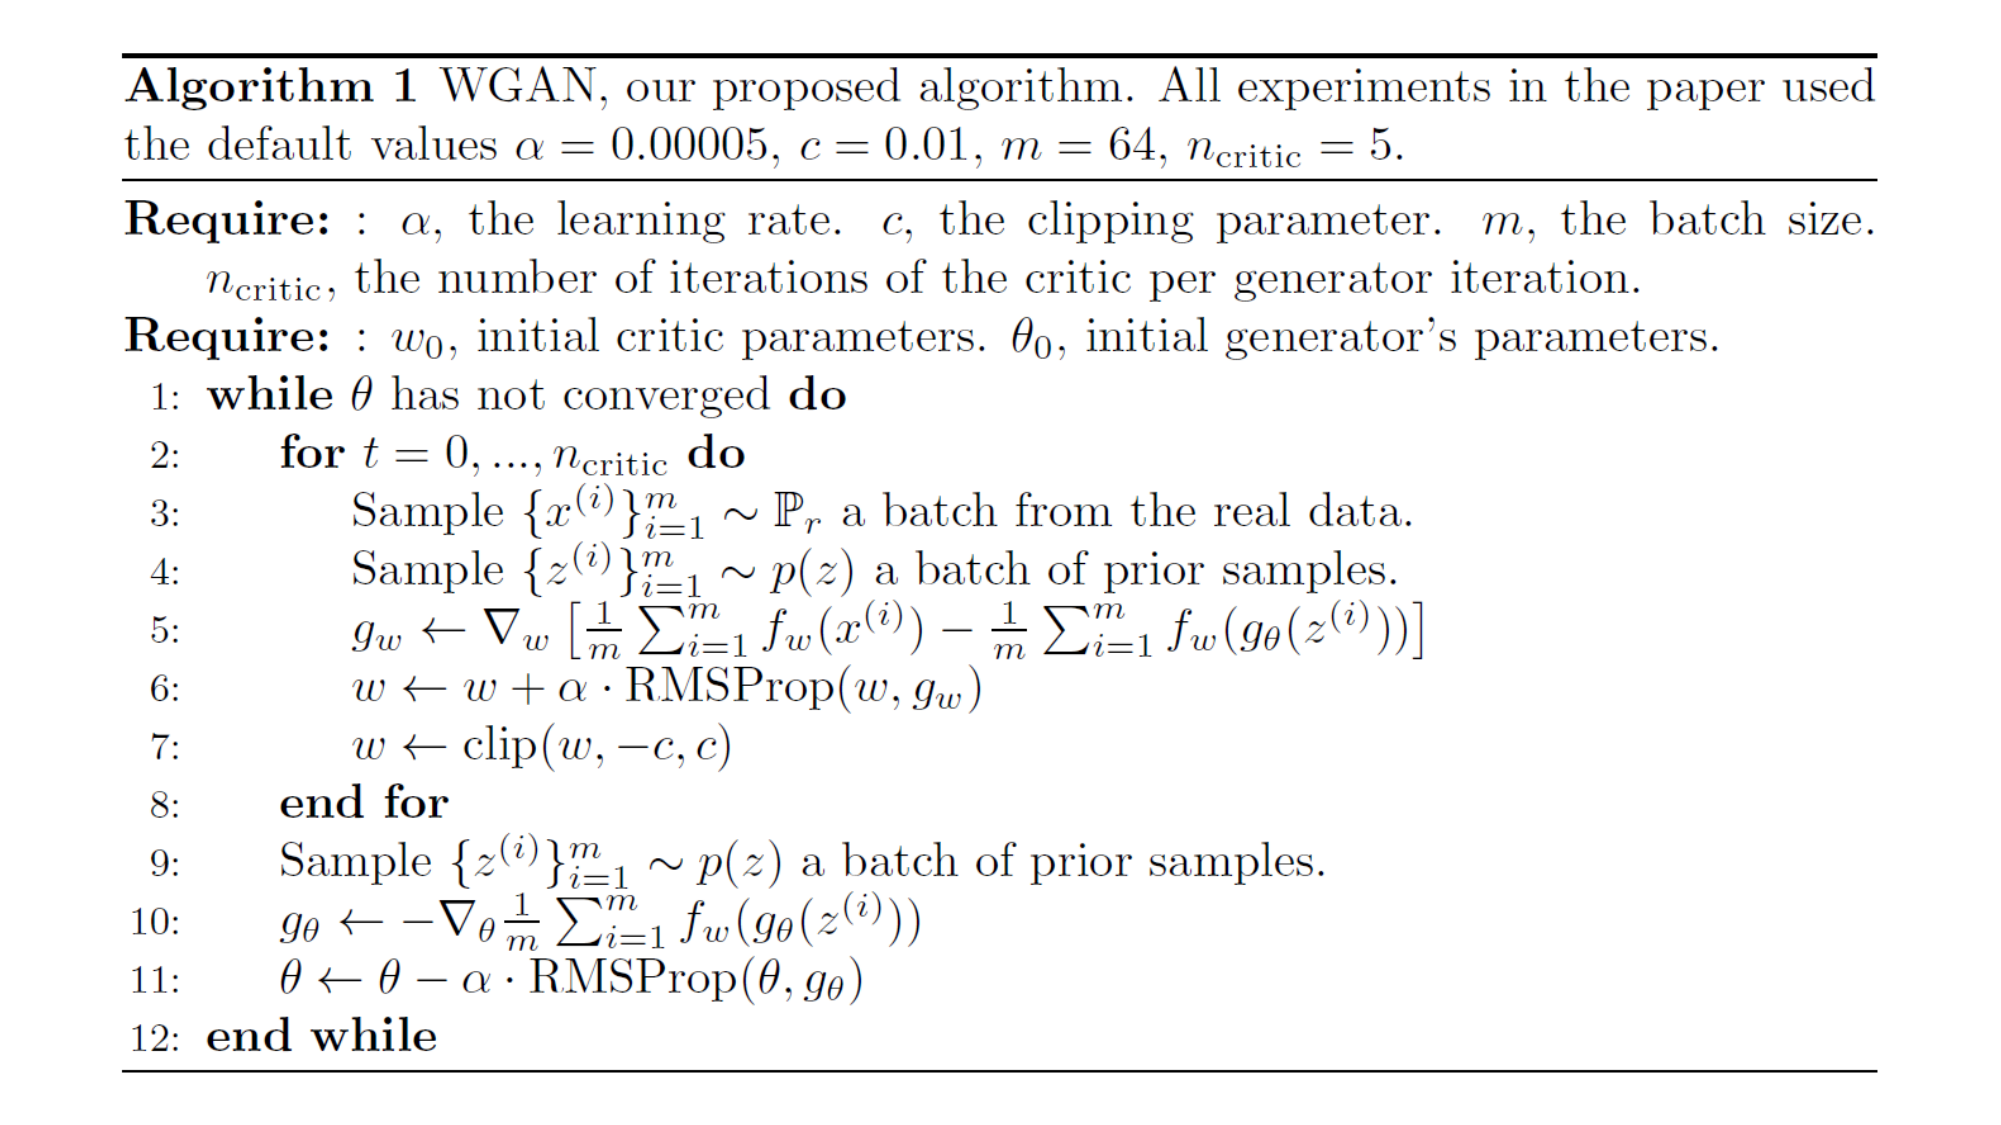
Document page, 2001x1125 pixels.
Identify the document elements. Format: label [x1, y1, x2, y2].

picture [112, 47, 1888, 1078]
